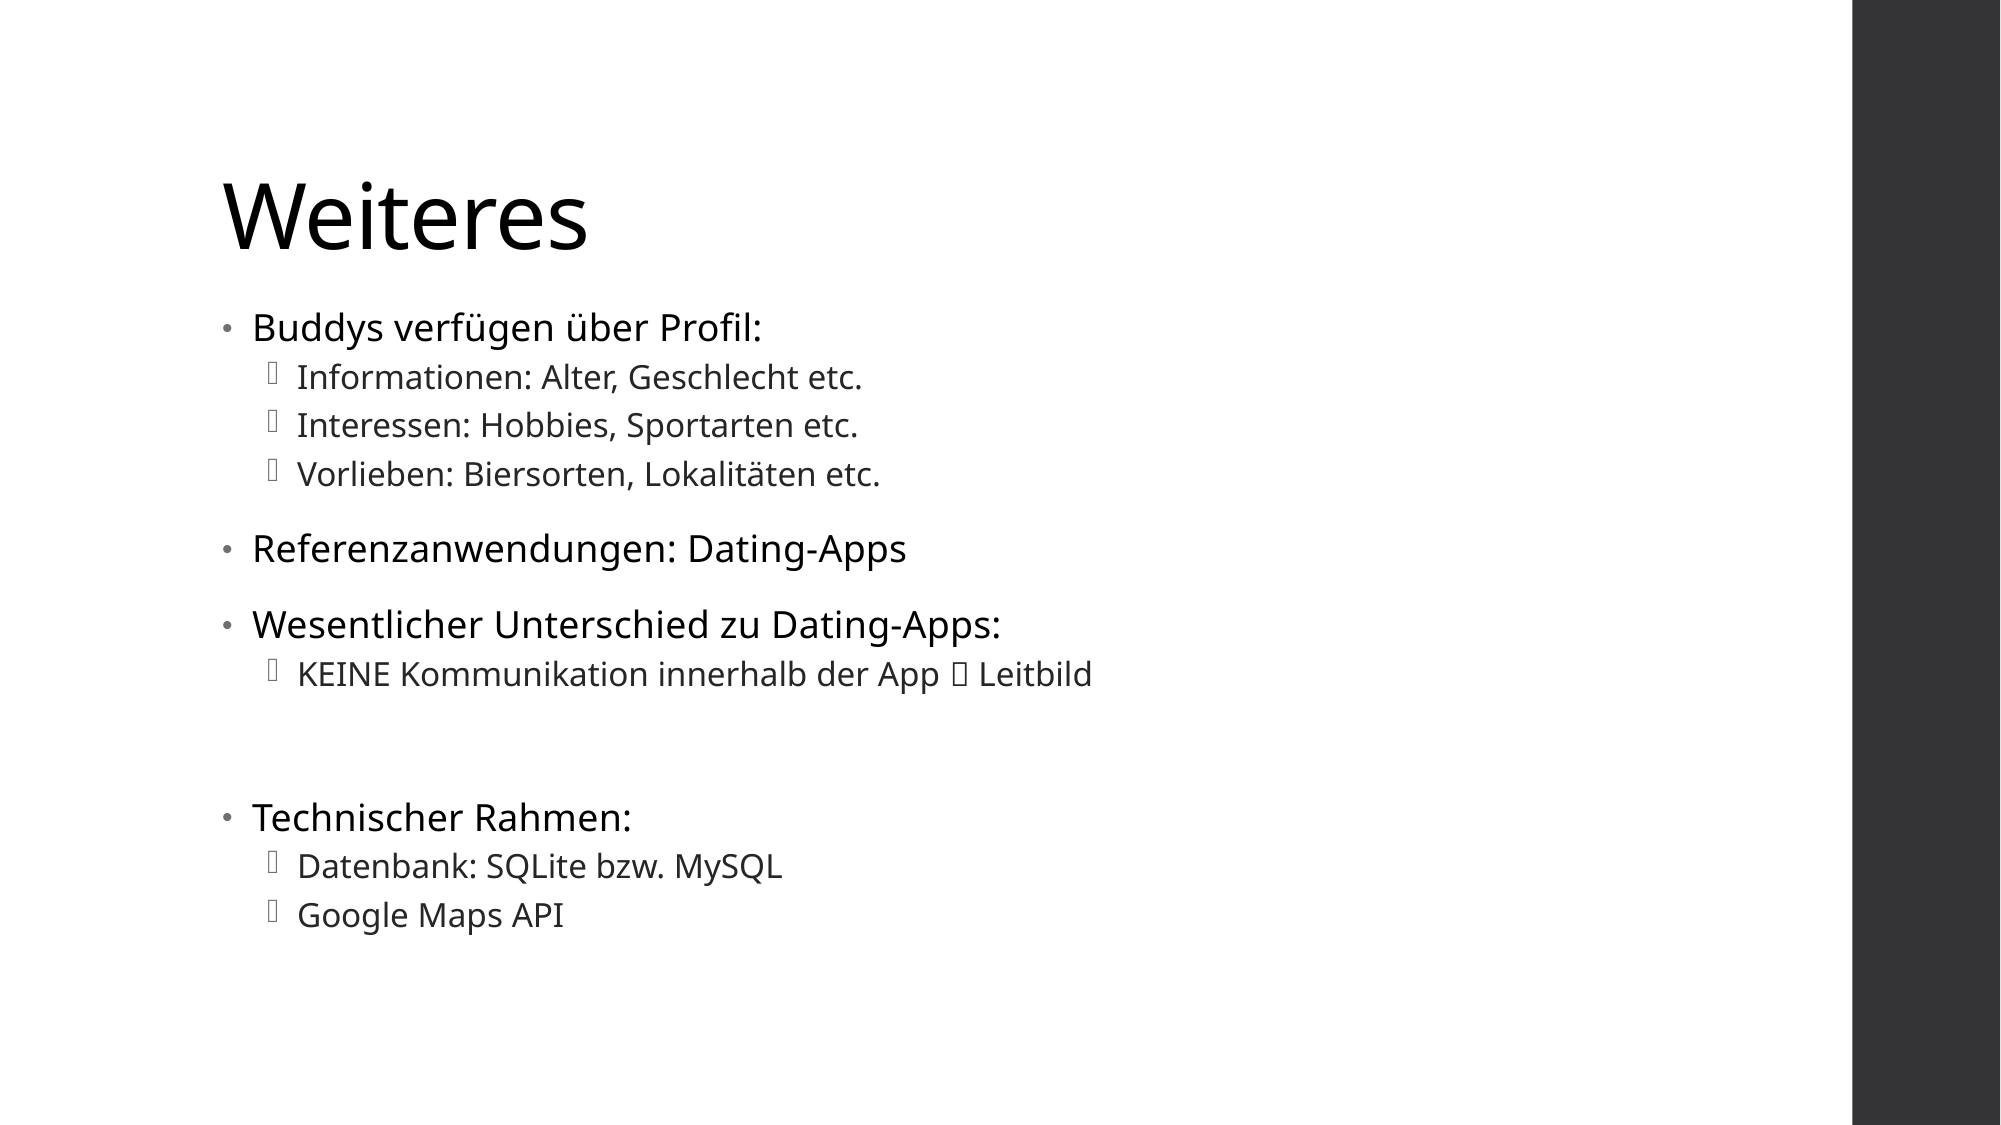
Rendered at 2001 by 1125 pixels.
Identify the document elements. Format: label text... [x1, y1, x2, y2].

list Buddys verfügen über Profil: Informationen: Alter, Geschlecht etc. Interessen: Hobbies, Sportarten etc. Vorlieben: Biersorten, Lokalitäten etc. Referenzanwendungen: Dating-Apps Wesentlicher Unterschied zu Dating-Apps: KEINE Kommunikation innerhalb der App  Leitbild Technischer Rahmen: Datenbank: SQLite bzw. MySQL Google Maps API [206, 299, 1617, 1014]
title Weiteres [206, 60, 1797, 278]
